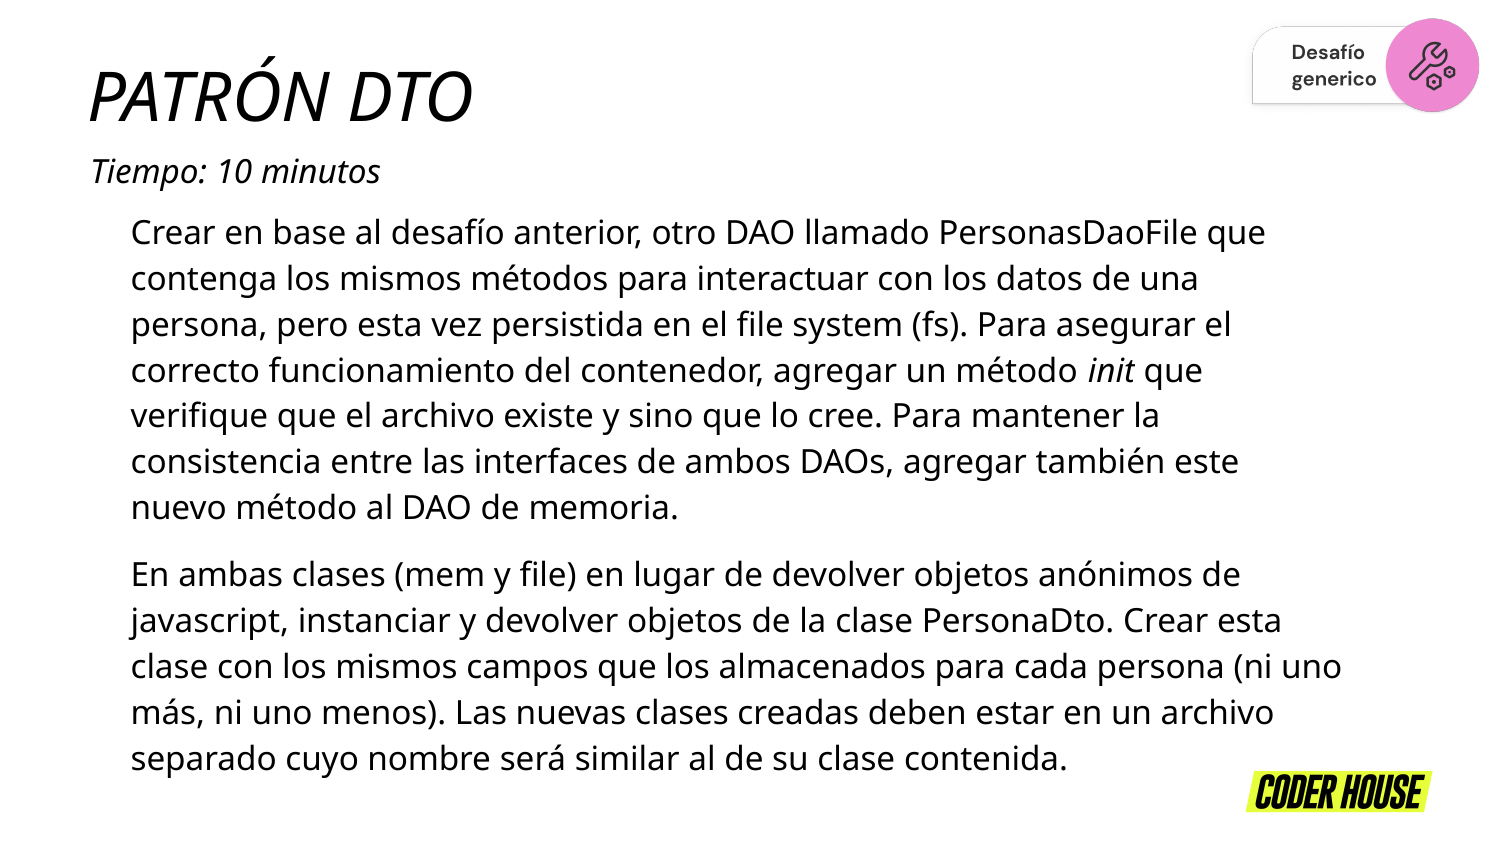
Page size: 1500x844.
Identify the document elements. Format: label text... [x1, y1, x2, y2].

picture [1231, 12, 1500, 118]
picture [1241, 764, 1437, 819]
text_box Tiempo: 10 minutos [75, 115, 568, 206]
text_box Crear en base al desafío anterior, otro DAO llamado PersonasDaoFile que contenga los mismos métodos para interactuar con los datos de una persona, pero esta vez persistida en el file system (fs). Para asegurar el correcto funcionamiento del contenedor, agregar un método init que verifique que el archivo existe y sino que lo cree. Para mantener la consistencia entre las interfaces de ambos DAOs, agregar también este nuevo método al DAO de memoria. En ambas clases (mem y file) en lugar de devolver objetos anónimos de javascript, instanciar y devolver objetos de la clase PersonaDto. Crear esta clase con los mismos campos que los almacenados para cada persona (ni uno más, ni uno menos). Las nuevas clases creadas deben estar en un archivo separado cuyo nombre será similar al de su clase contenida. [115, 190, 1360, 755]
text_box PATRÓN DTO [72, 37, 1307, 155]
